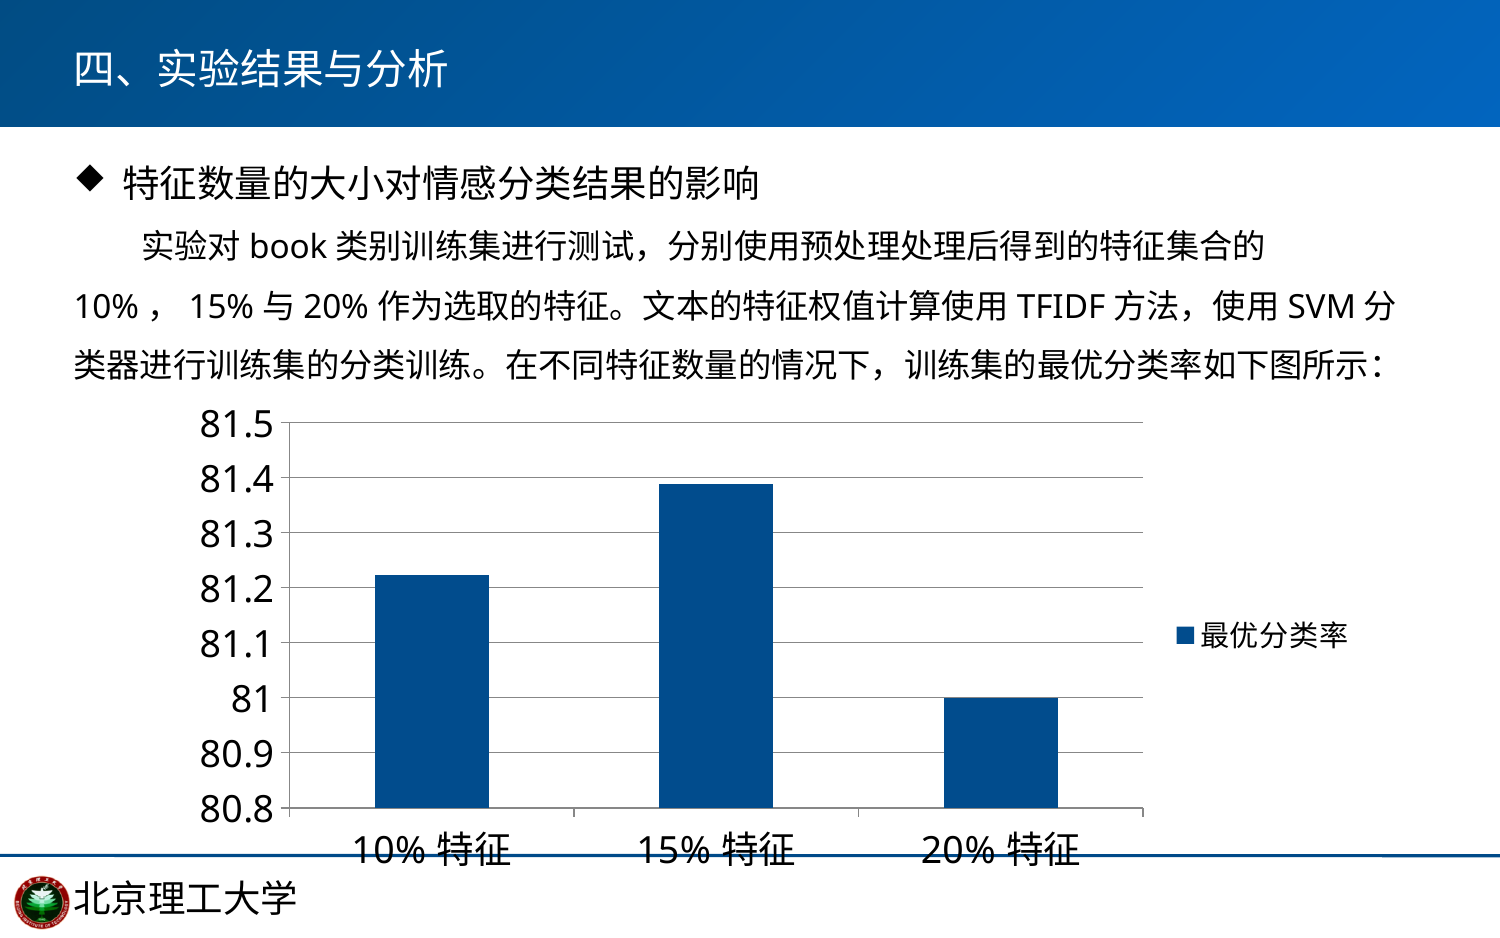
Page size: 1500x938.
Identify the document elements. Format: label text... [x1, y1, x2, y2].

text_box 四、实验结果与分析 [58, 35, 528, 100]
chart [175, 386, 1372, 885]
text_box 特征数量的大小对情感分类结果的影响 实验对book类别训练集进行测试，分别使用预处理处理后得到的特征集合的10%，15%与20%作为选取的特征。文本的特征权值计算使用TFIDF方法，使用SVM分类器进行训练集的分类训练。在不同特征数量的情况下，训练集的最优分类率如下图所示： [58, 107, 1442, 452]
picture [11, 867, 71, 938]
